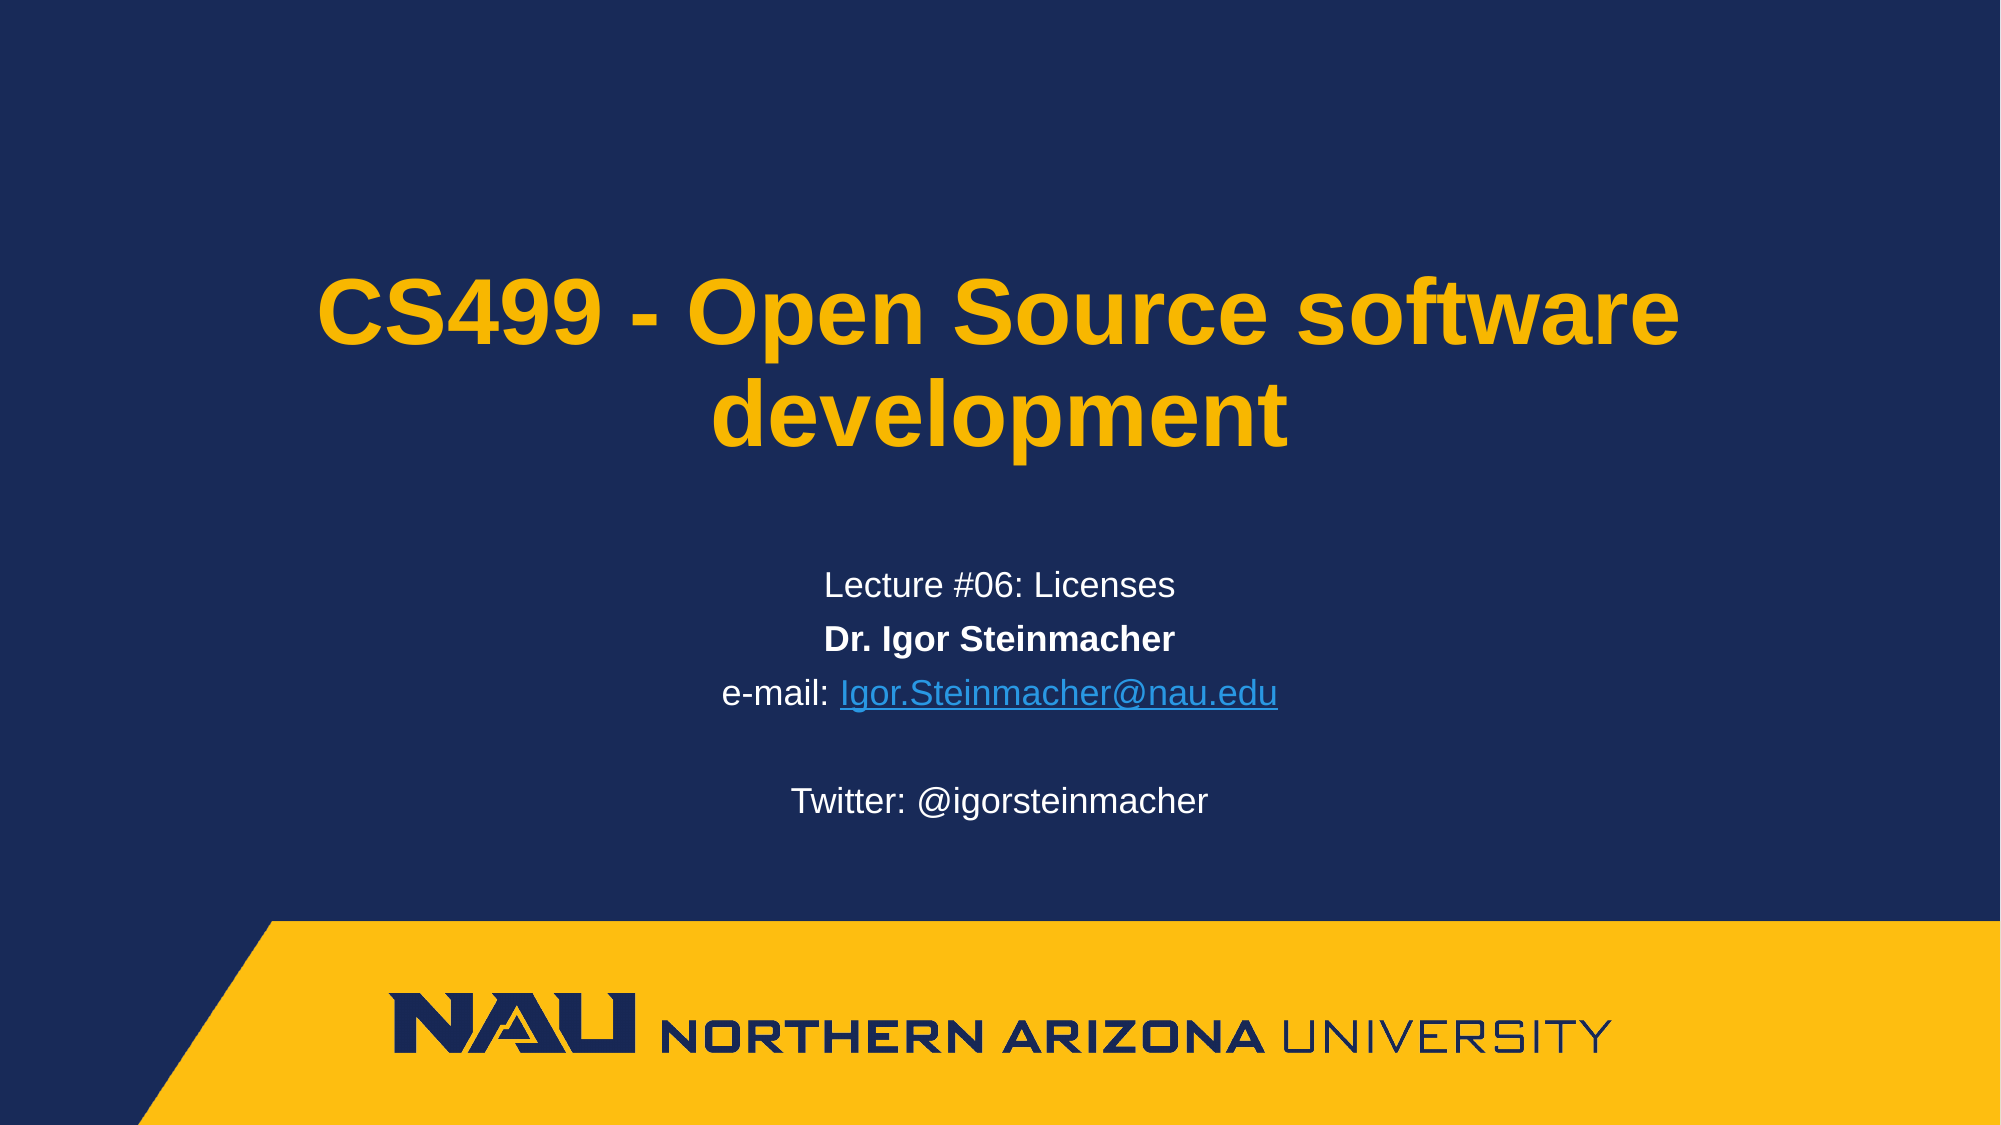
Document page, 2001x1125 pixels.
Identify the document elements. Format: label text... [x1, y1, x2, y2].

picture [139, 921, 2000, 1125]
title CS499 - Open Source software development [249, 256, 1750, 558]
subtitle Lecture #06: Licenses Dr. Igor Steinmacher e-mail: Igor.Steinmacher@nau.edu Twitter: @igorsteinmacher [249, 559, 1750, 831]
